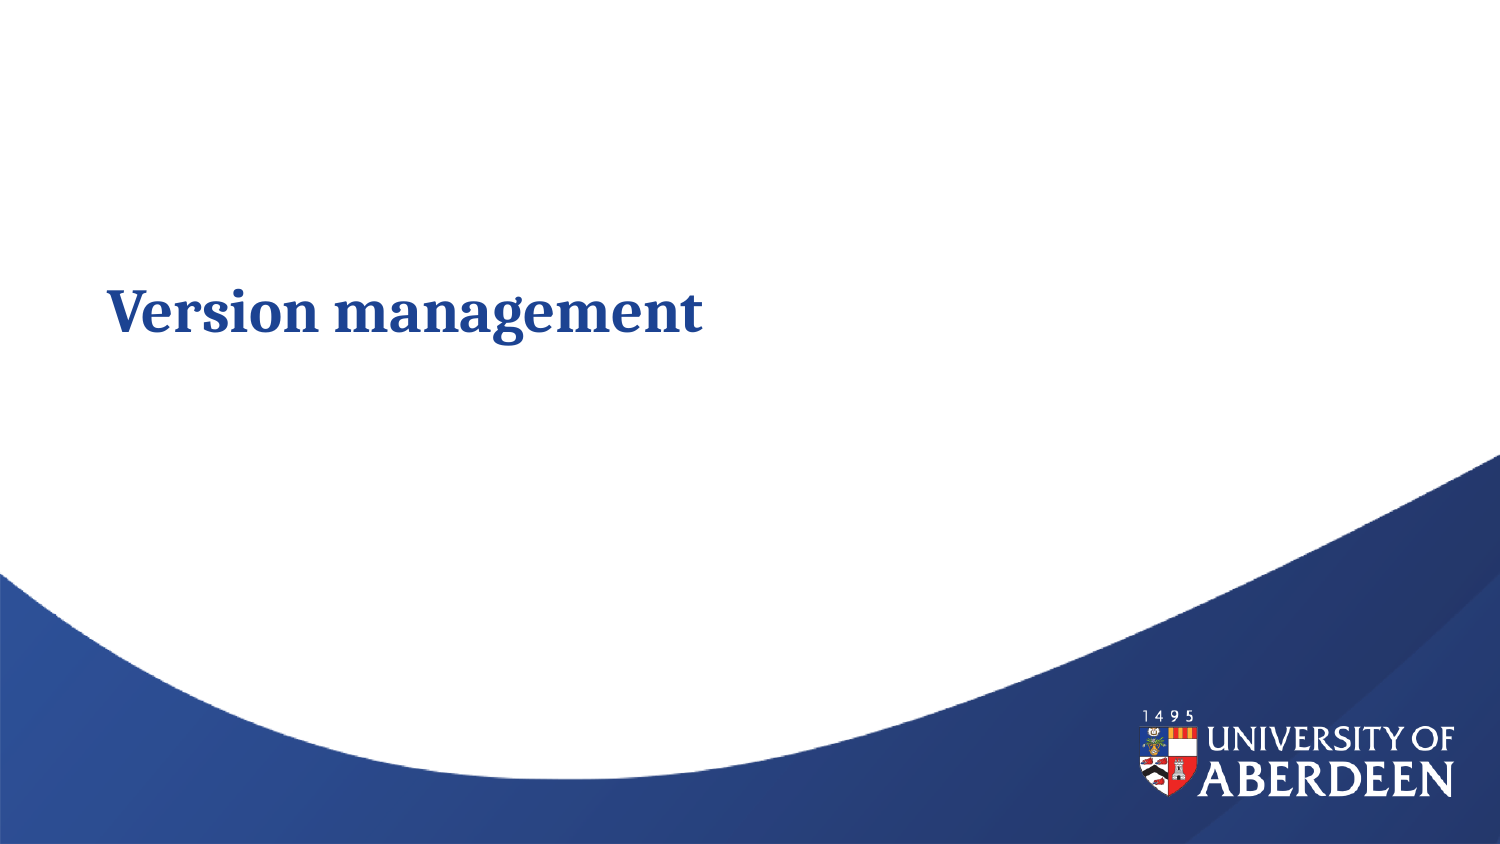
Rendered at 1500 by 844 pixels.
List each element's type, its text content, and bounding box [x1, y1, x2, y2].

title Version management [92, 271, 1118, 360]
picture [0, 0, 1500, 844]
